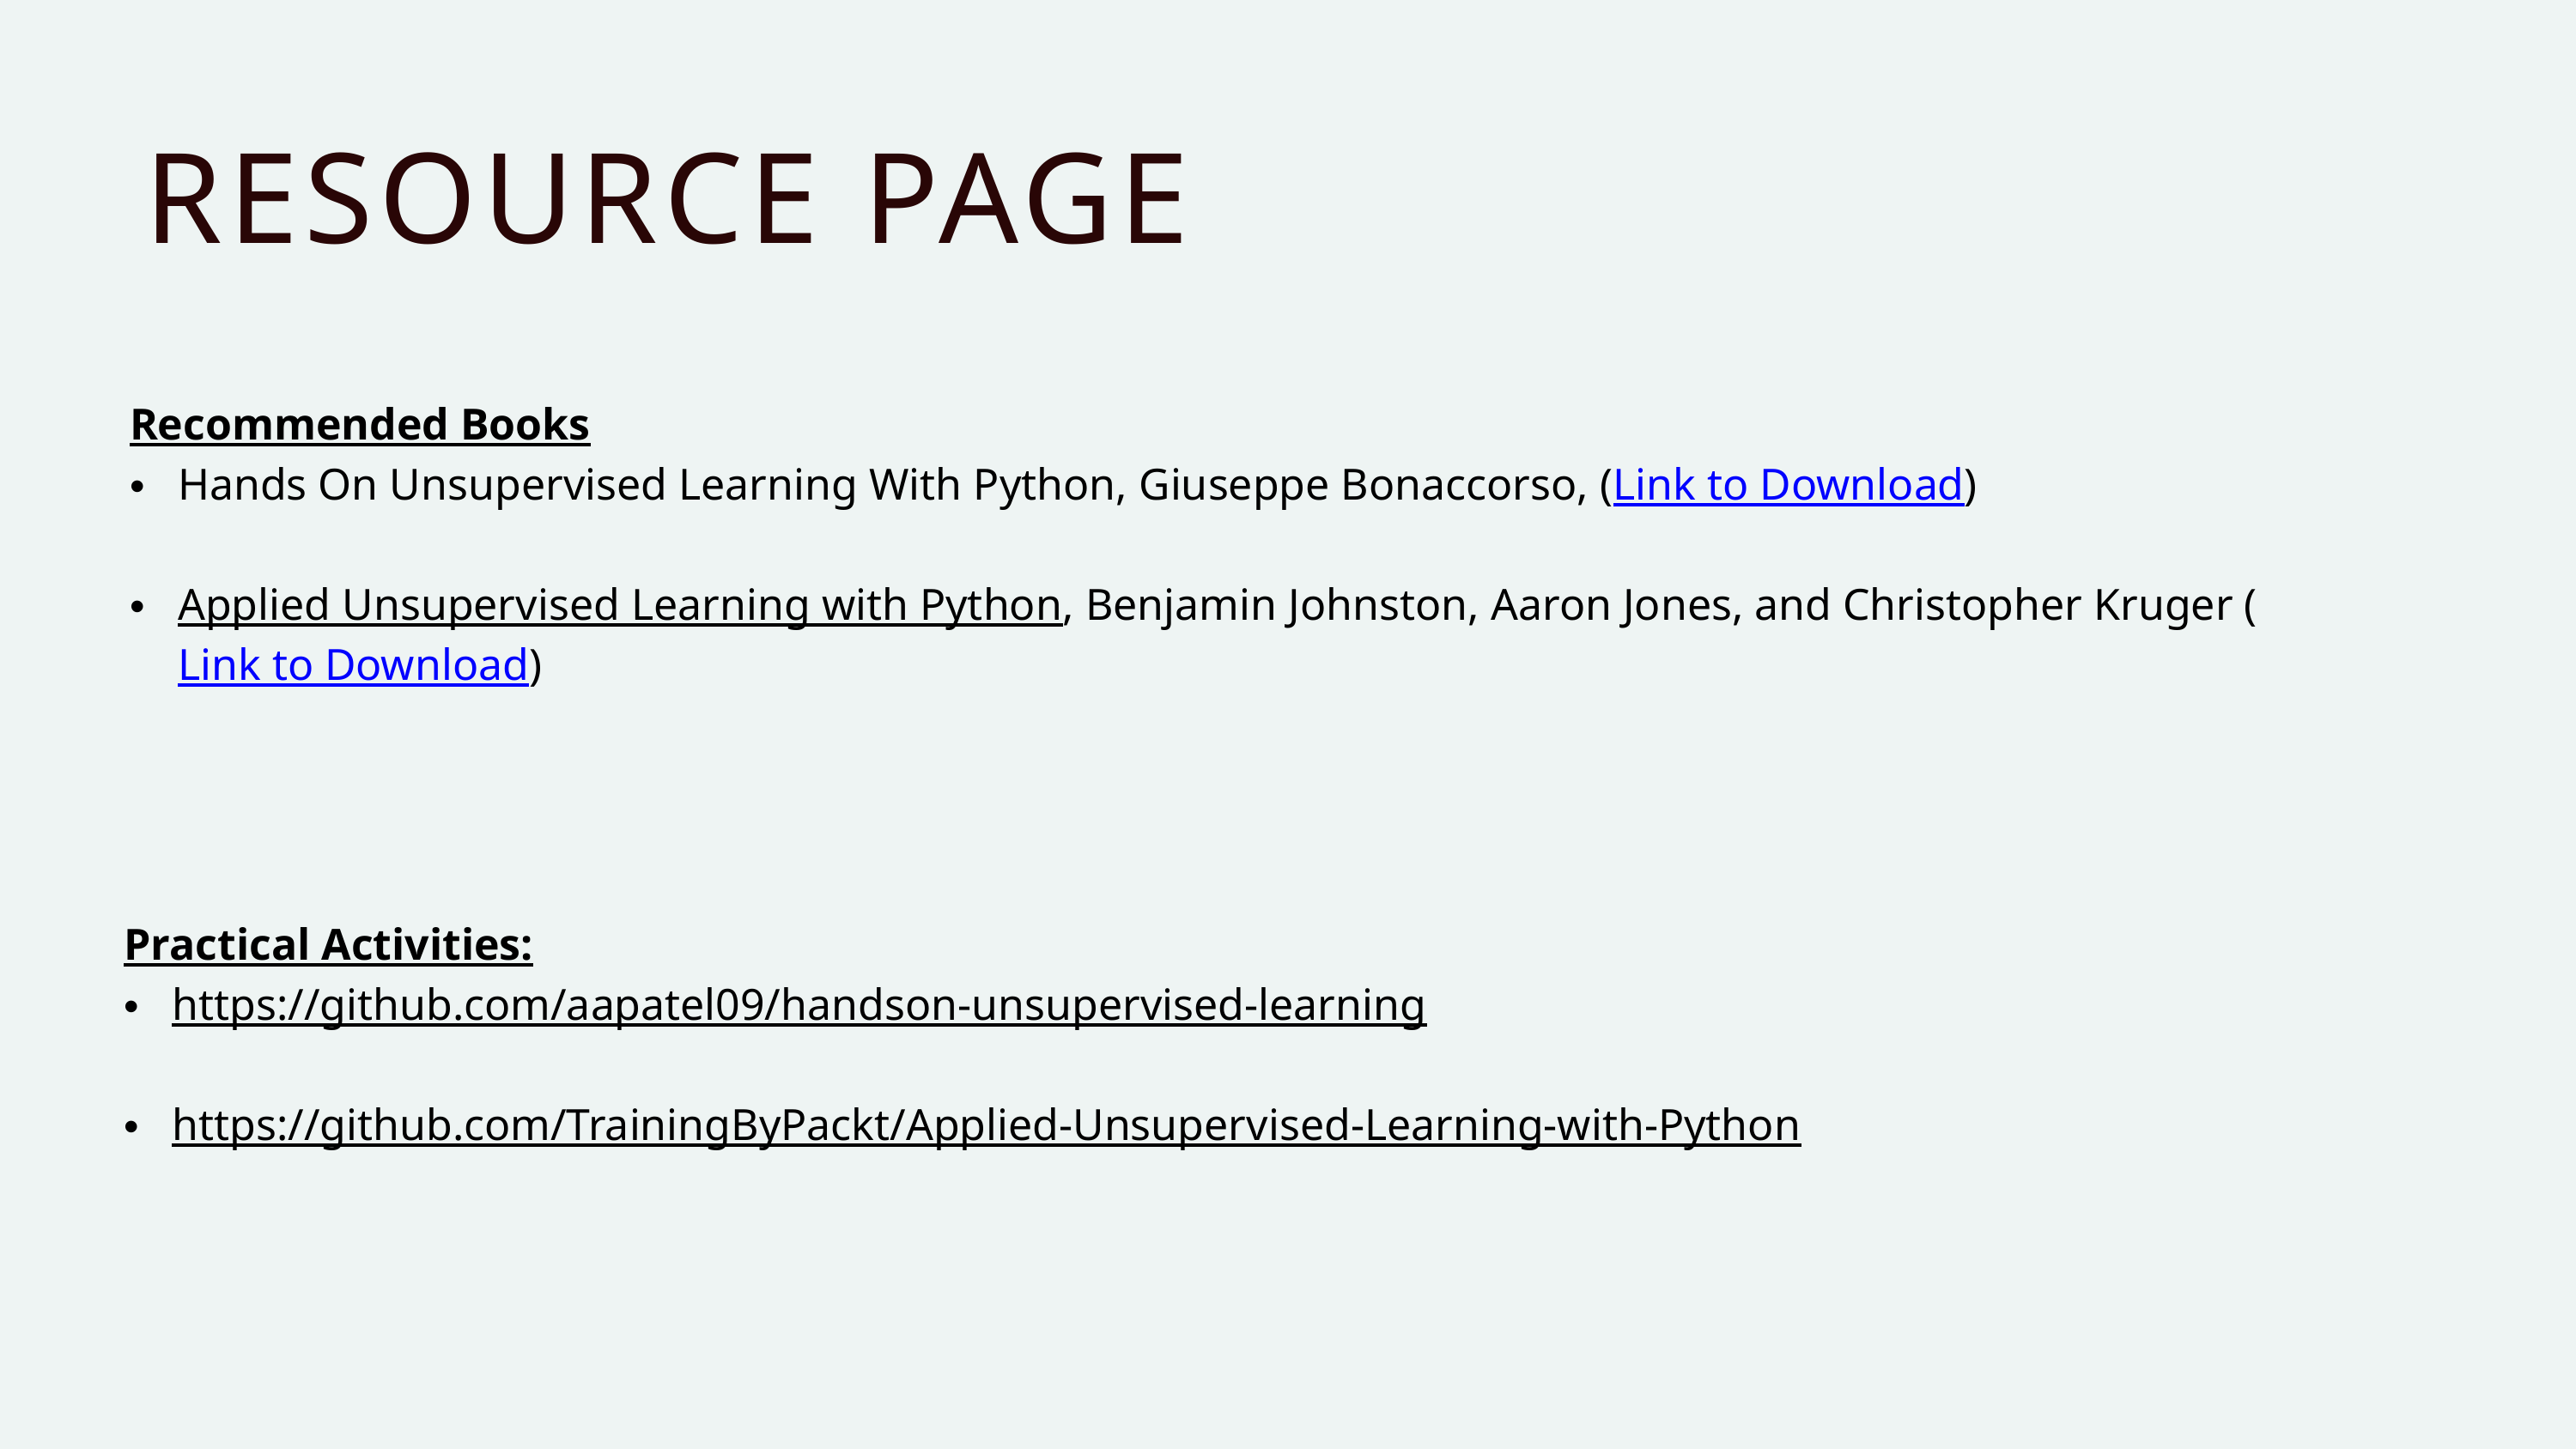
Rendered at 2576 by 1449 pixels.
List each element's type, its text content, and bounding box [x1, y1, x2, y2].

text_box RESOURCE PAGE [144, 143, 1289, 270]
text_box Recommended Books Hands On Unsupervised Learning With Python, Giuseppe Bonaccorso, (Link to Download) Applied Unsupervised Learning with Python, Benjamin Johnston, Aaron Jones, and Christopher Kruger (Link to Download) [129, 395, 2287, 876]
text_box Practical Activities: https://github.com/aapatel09/handson-unsupervised-learning https://github.com/TrainingByPackt/Applied-Unsupervised-Learning-with-Python [124, 915, 2153, 1337]
